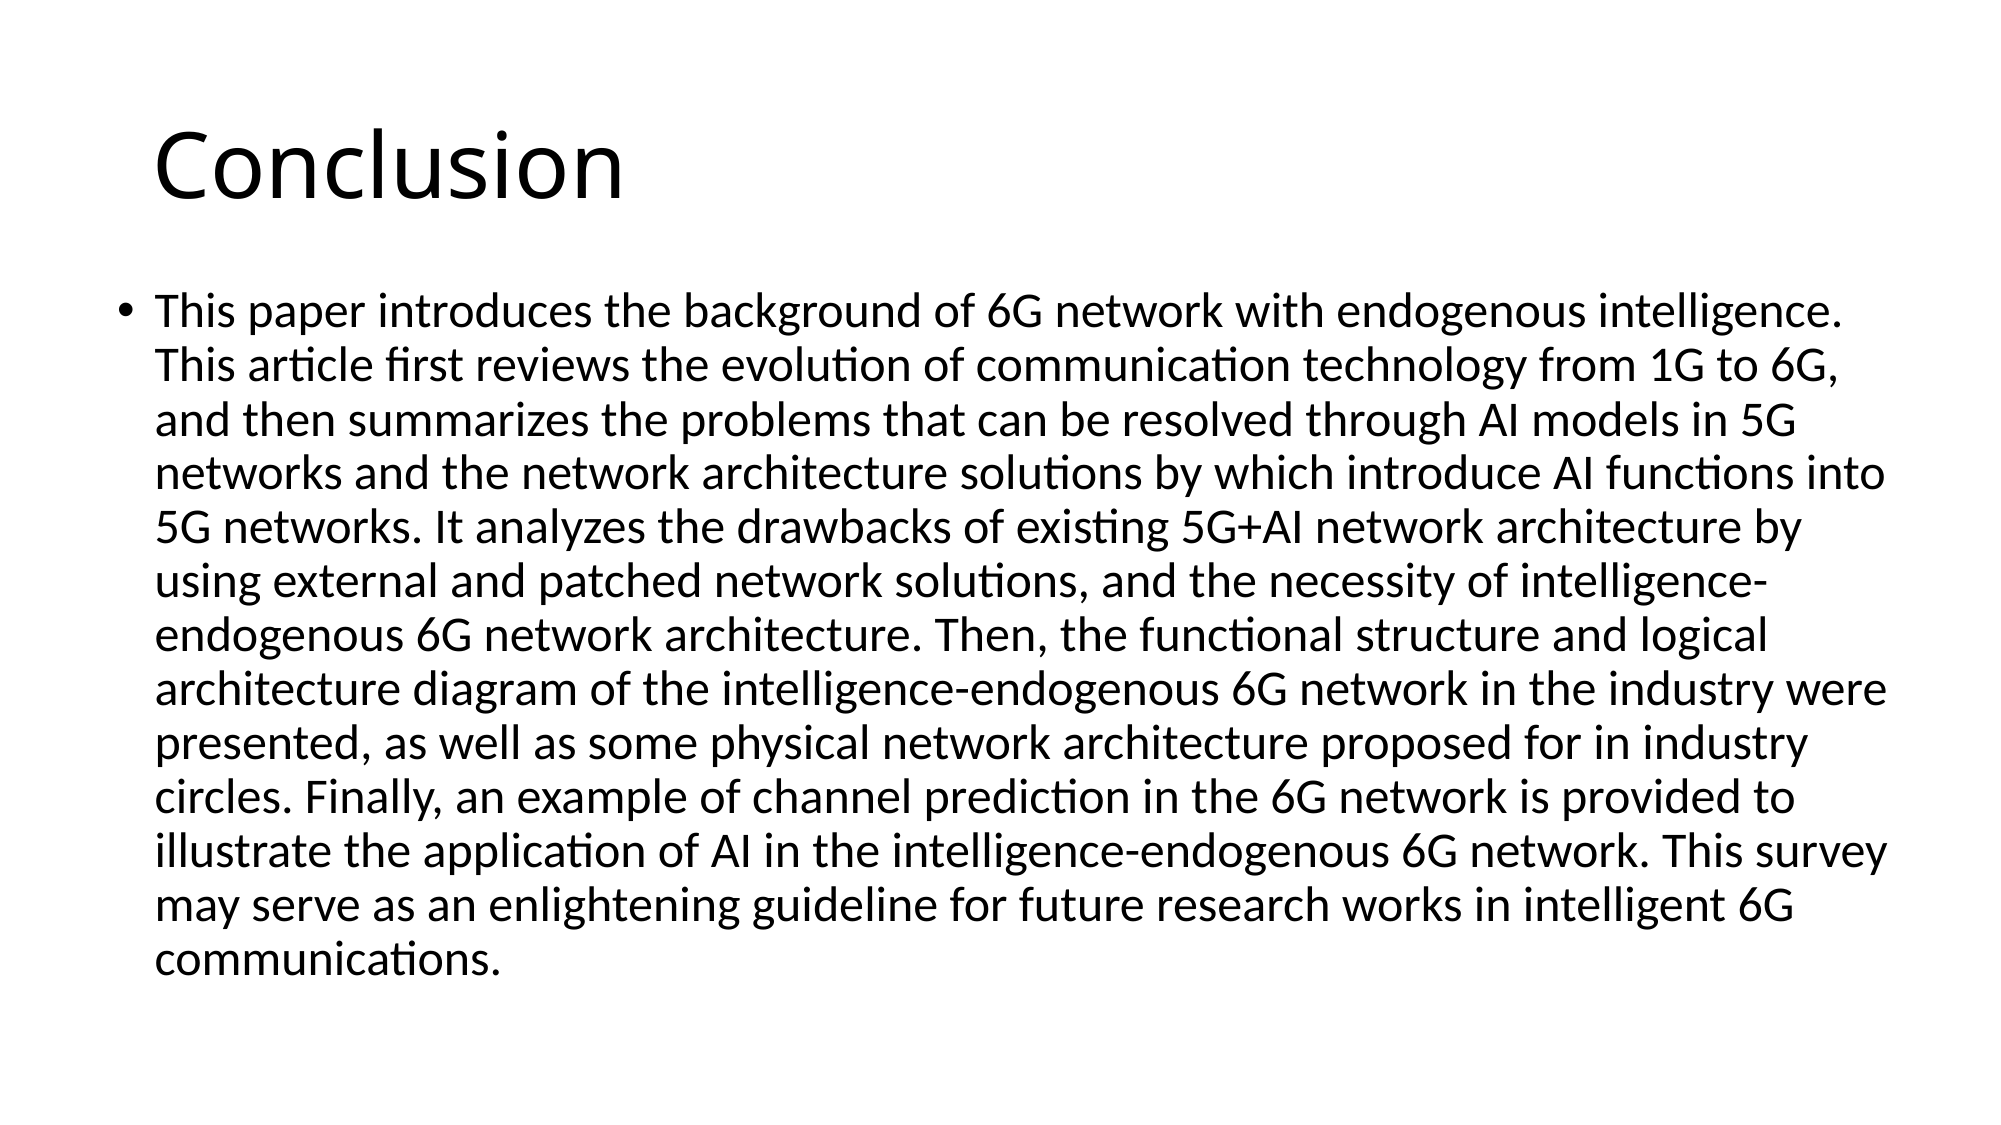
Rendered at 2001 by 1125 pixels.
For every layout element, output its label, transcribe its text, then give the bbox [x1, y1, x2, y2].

list This paper introduces the background of 6G network with endogenous intelligence. This article first reviews the evolution of communication technology from 1G to 6G, and then summarizes the problems that can be resolved through AI models in 5G networks and the network architecture solutions by which introduce AI functions into 5G networks. It analyzes the drawbacks of existing 5G+AI network architecture by using external and patched network solutions, and the necessity of intelligence-endogenous 6G network architecture. Then, the functional structure and logical architecture diagram of the intelligence-endogenous 6G network in the industry were presented, as well as some physical network architecture proposed for in industry circles. Finally, an example of channel prediction in the 6G network is provided to illustrate the application of AI in the intelligence-endogenous 6G network. This survey may serve as an enlightening guideline for future research works in intelligent 6G communications. [102, 277, 1906, 1081]
title Conclusion [137, 59, 1863, 277]
